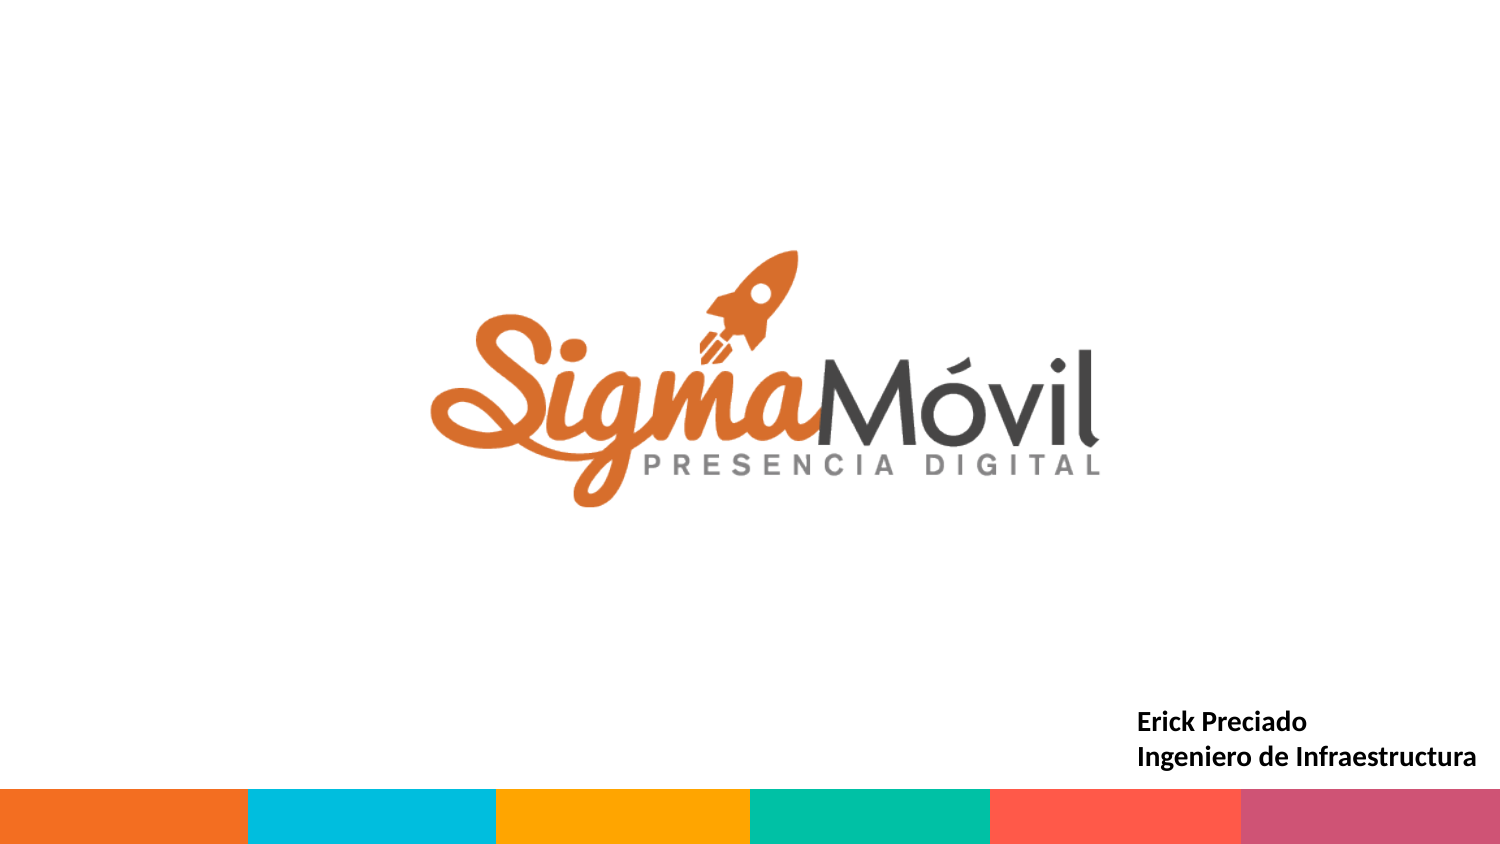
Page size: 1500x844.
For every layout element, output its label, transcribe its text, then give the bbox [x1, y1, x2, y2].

picture [0, 789, 1500, 844]
picture [381, 177, 1151, 574]
text_box Erick Preciado Ingeniero de Infraestructura [1122, 695, 1496, 780]
